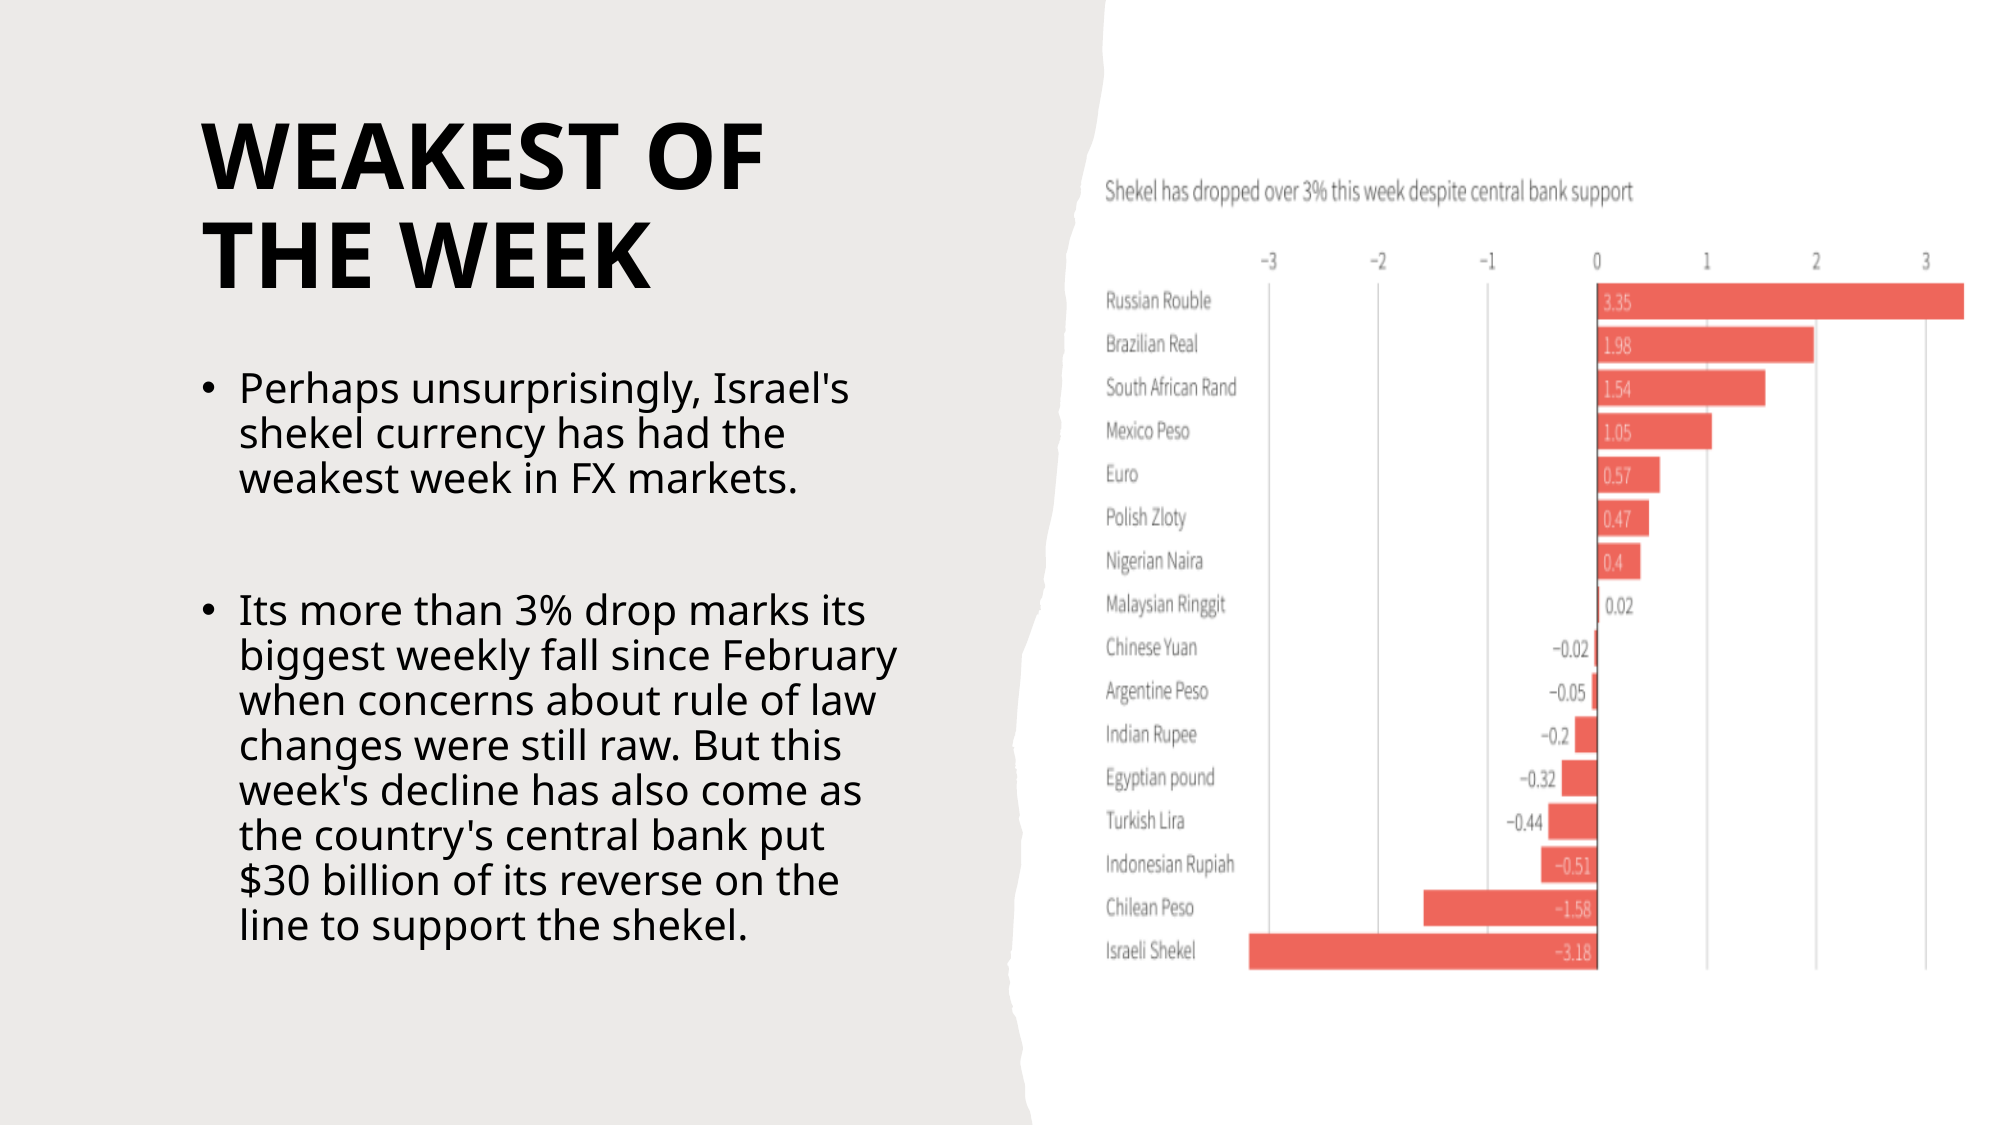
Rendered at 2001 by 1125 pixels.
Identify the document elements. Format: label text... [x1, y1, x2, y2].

title WEAKEST OF THE WEEK [186, 99, 972, 319]
list Perhaps unsurprisingly, Israel's shekel currency has had the weakest week in FX markets. Its more than 3% drop marks its biggest weekly fall since February when concerns about rule of law changes were still raw. But this week's decline has also come as the country's central bank put $30 billion of its reverse on the line to support the shekel. [186, 359, 915, 1002]
text_box [0, 0, 1108, 1125]
picture [1105, 172, 2000, 978]
text_box [1010, 0, 2000, 1125]
